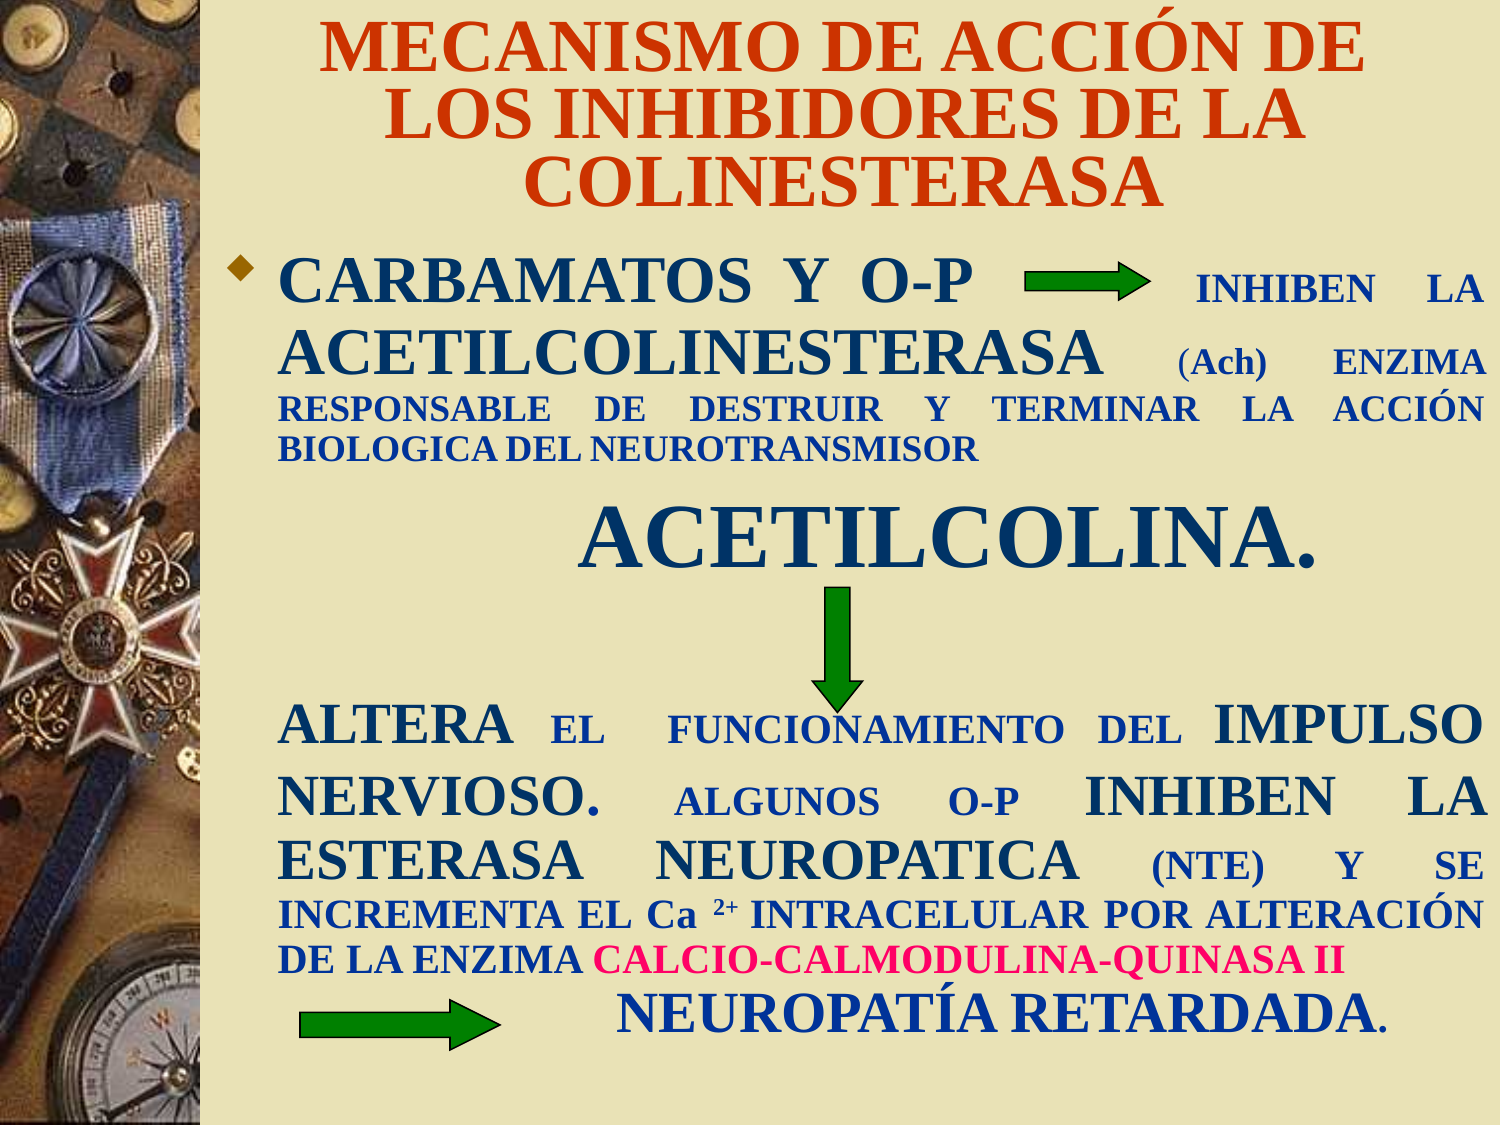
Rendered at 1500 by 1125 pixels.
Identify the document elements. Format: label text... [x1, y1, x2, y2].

title MECANISMO DE ACCIÓN DE LOS INHIBIDORES DE LA COLINESTERASA [225, 24, 1463, 213]
picture [0, 0, 200, 1125]
text_box [812, 587, 863, 713]
text_box [300, 999, 501, 1051]
list CARBAMATOS Y O-P INHIBEN LA ACETILCOLINESTERASA (Ach) ENZIMA RESPONSABLE DE DESTRUIR Y TERMINAR LA ACCIÓN BIOLOGICA DEL NEUROTRANSMISOR ACETILCOLINA. ALTERA EL FUNCIONAMIENTO DEL IMPULSO NERVIOSO. ALGUNOS O-P INHIBEN LA ESTERASA NEUROPATICA (NTE) Y SE INCREMENTA EL Ca 2+ INTRACELULAR POR ALTERACIÓN DE LA ENZIMA CALCIO-CALMODULINA-QUINASA II NEUROPATÍA RETARDADA. [206, 237, 1500, 1125]
text_box [1025, 262, 1151, 300]
